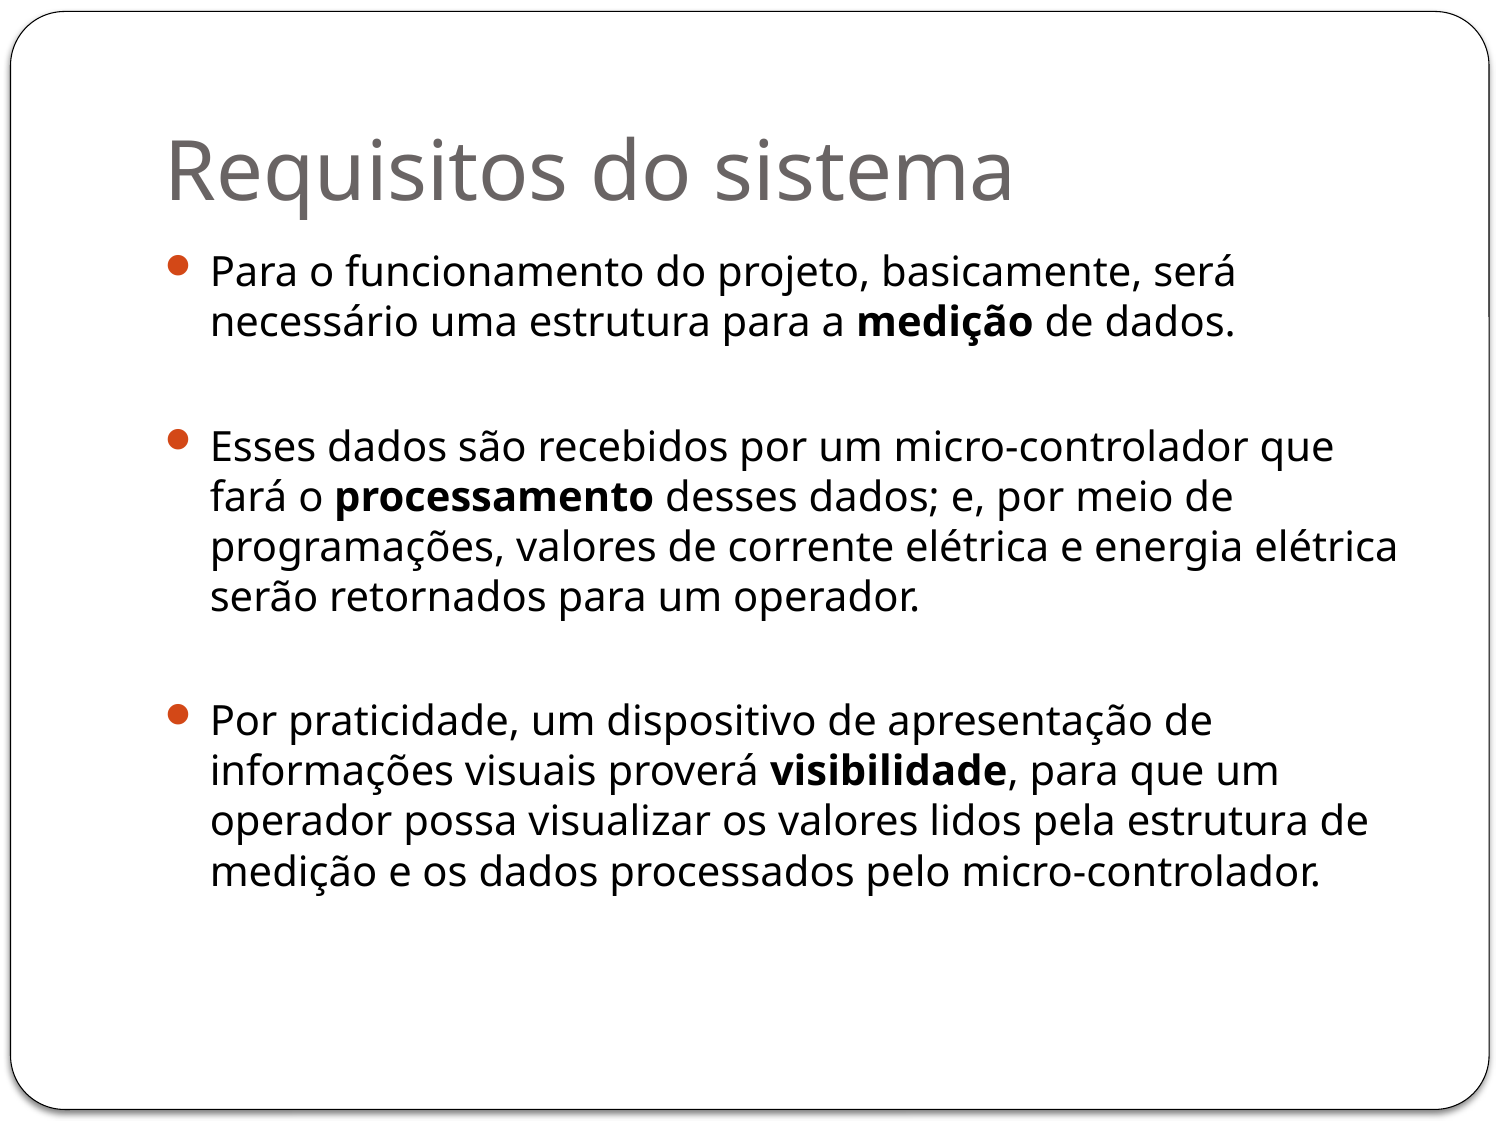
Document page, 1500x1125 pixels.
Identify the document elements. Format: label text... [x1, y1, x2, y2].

list Para o funcionamento do projeto, basicamente, será necessário uma estrutura para a medição de dados. Esses dados são recebidos por um micro-controlador que fará o processamento desses dados; e, por meio de programações, valores de corrente elétrica e energia elétrica serão retornados para um operador. Por praticidade, um dispositivo de apresentação de informações visuais proverá visibilidade, para que um operador possa visualizar os valores lidos pela estrutura de medição e os dados processados pelo micro-controlador. [150, 237, 1425, 988]
title Requisitos do sistema [150, 45, 1425, 233]
